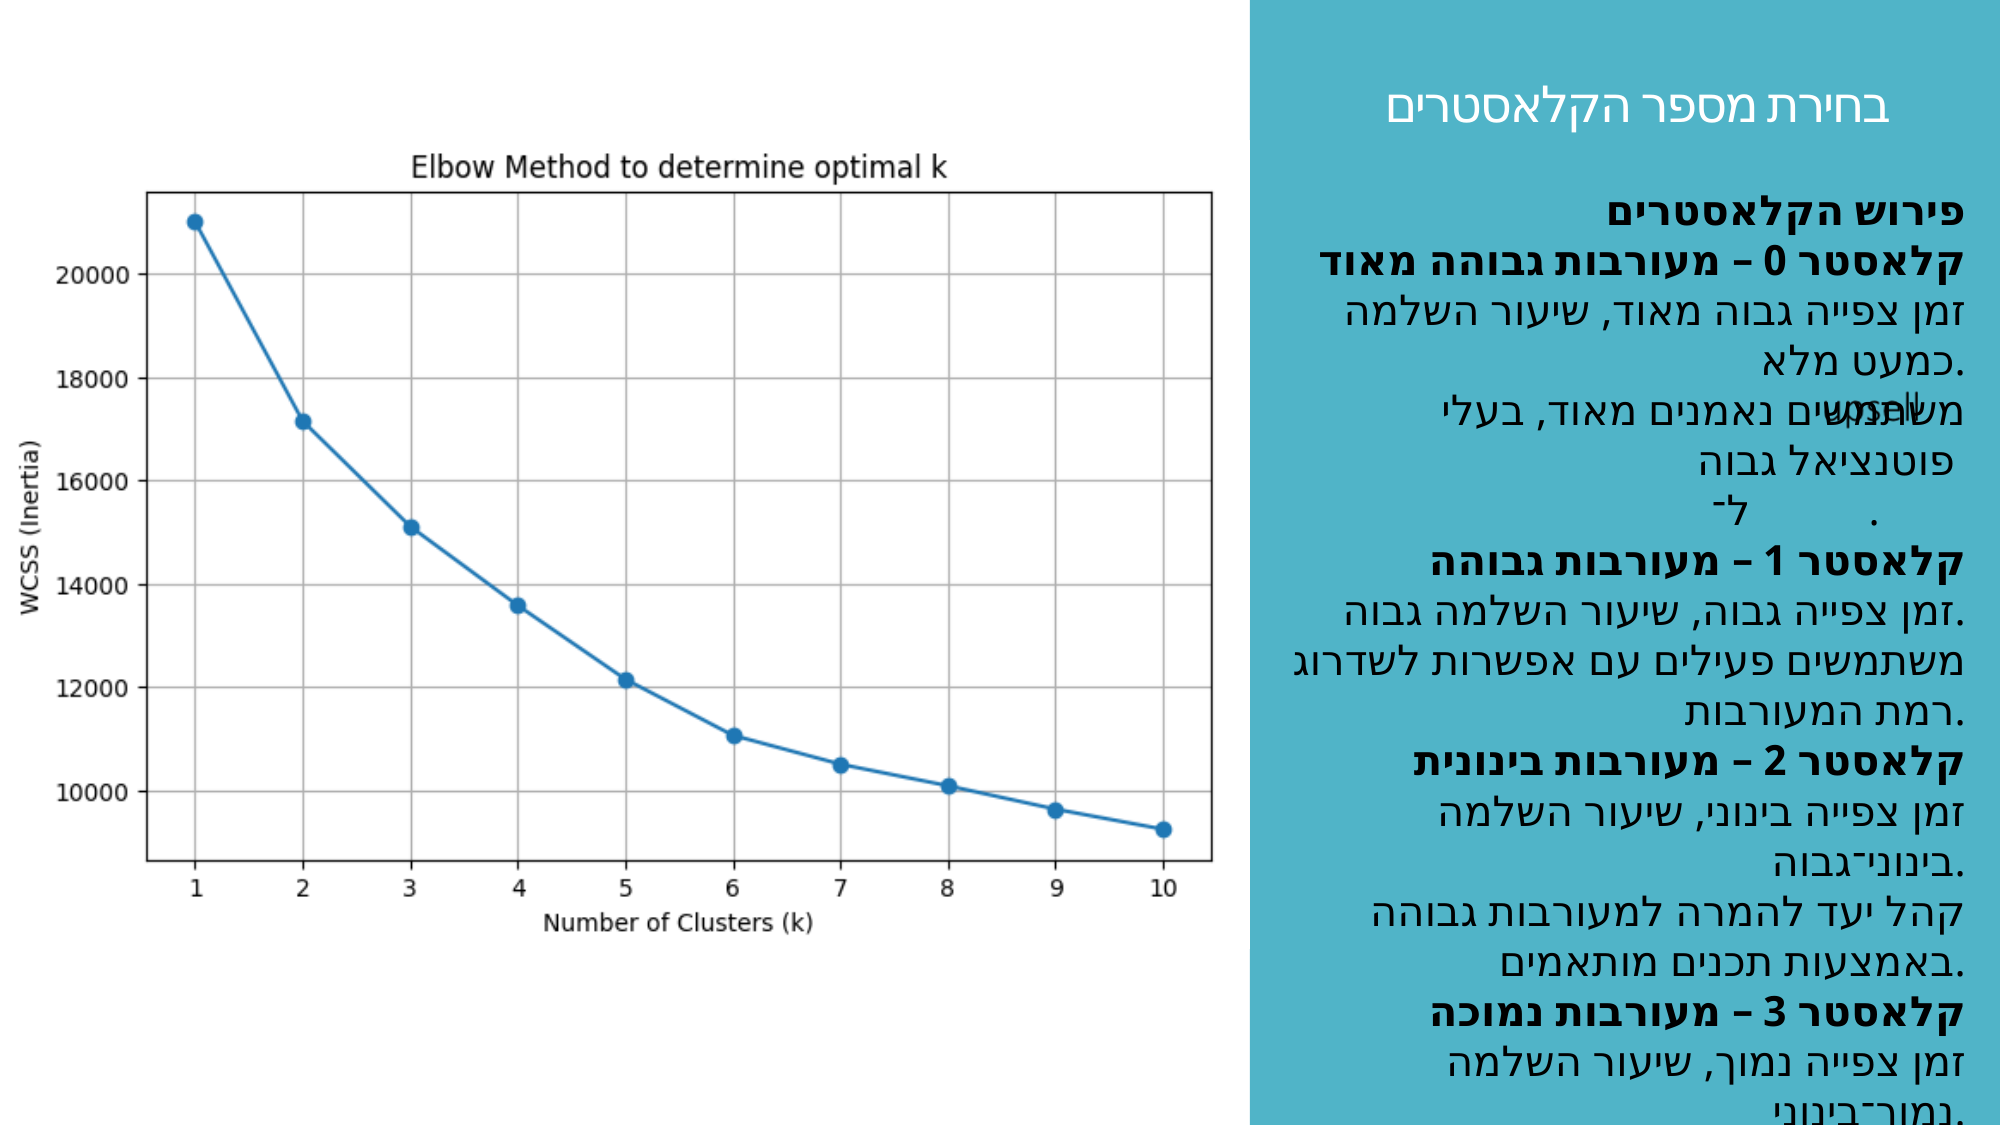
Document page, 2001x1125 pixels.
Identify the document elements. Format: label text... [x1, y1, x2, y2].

text_box פירוש הקלאסטרים קלאסטר 0 – מעורבות גבוהה מאוד זמן צפייה גבוה מאוד, שיעור השלמה כמעט מלא. משתמשים נאמנים מאוד, בעלי פוטנציאל גבוה ל־ . קלאסטר 1 – מעורבות גבוהה זמן צפייה גבוה, שיעור השלמה גבוה. משתמשים פעילים עם אפשרות לשדרוג רמת המעורבות. קלאסטר 2 – מעורבות בינונית זמן צפייה בינוני, שיעור השלמה בינוני־גבוה. קהל יעד להמרה למעורבות גבוהה באמצעות תכנים מותאמים. קלאסטר 3 – מעורבות נמוכה זמן צפייה נמוך, שיעור השלמה נמוך־בינוני. קהל שנדרש לטיפול בשיפור חוויית הצפייה והפחתת בעיות טכניות. [1261, 176, 1981, 1125]
title בחירת מספר הקלאסטרים [1360, 52, 1915, 141]
picture [1796, 368, 1946, 457]
picture [0, 140, 1251, 949]
